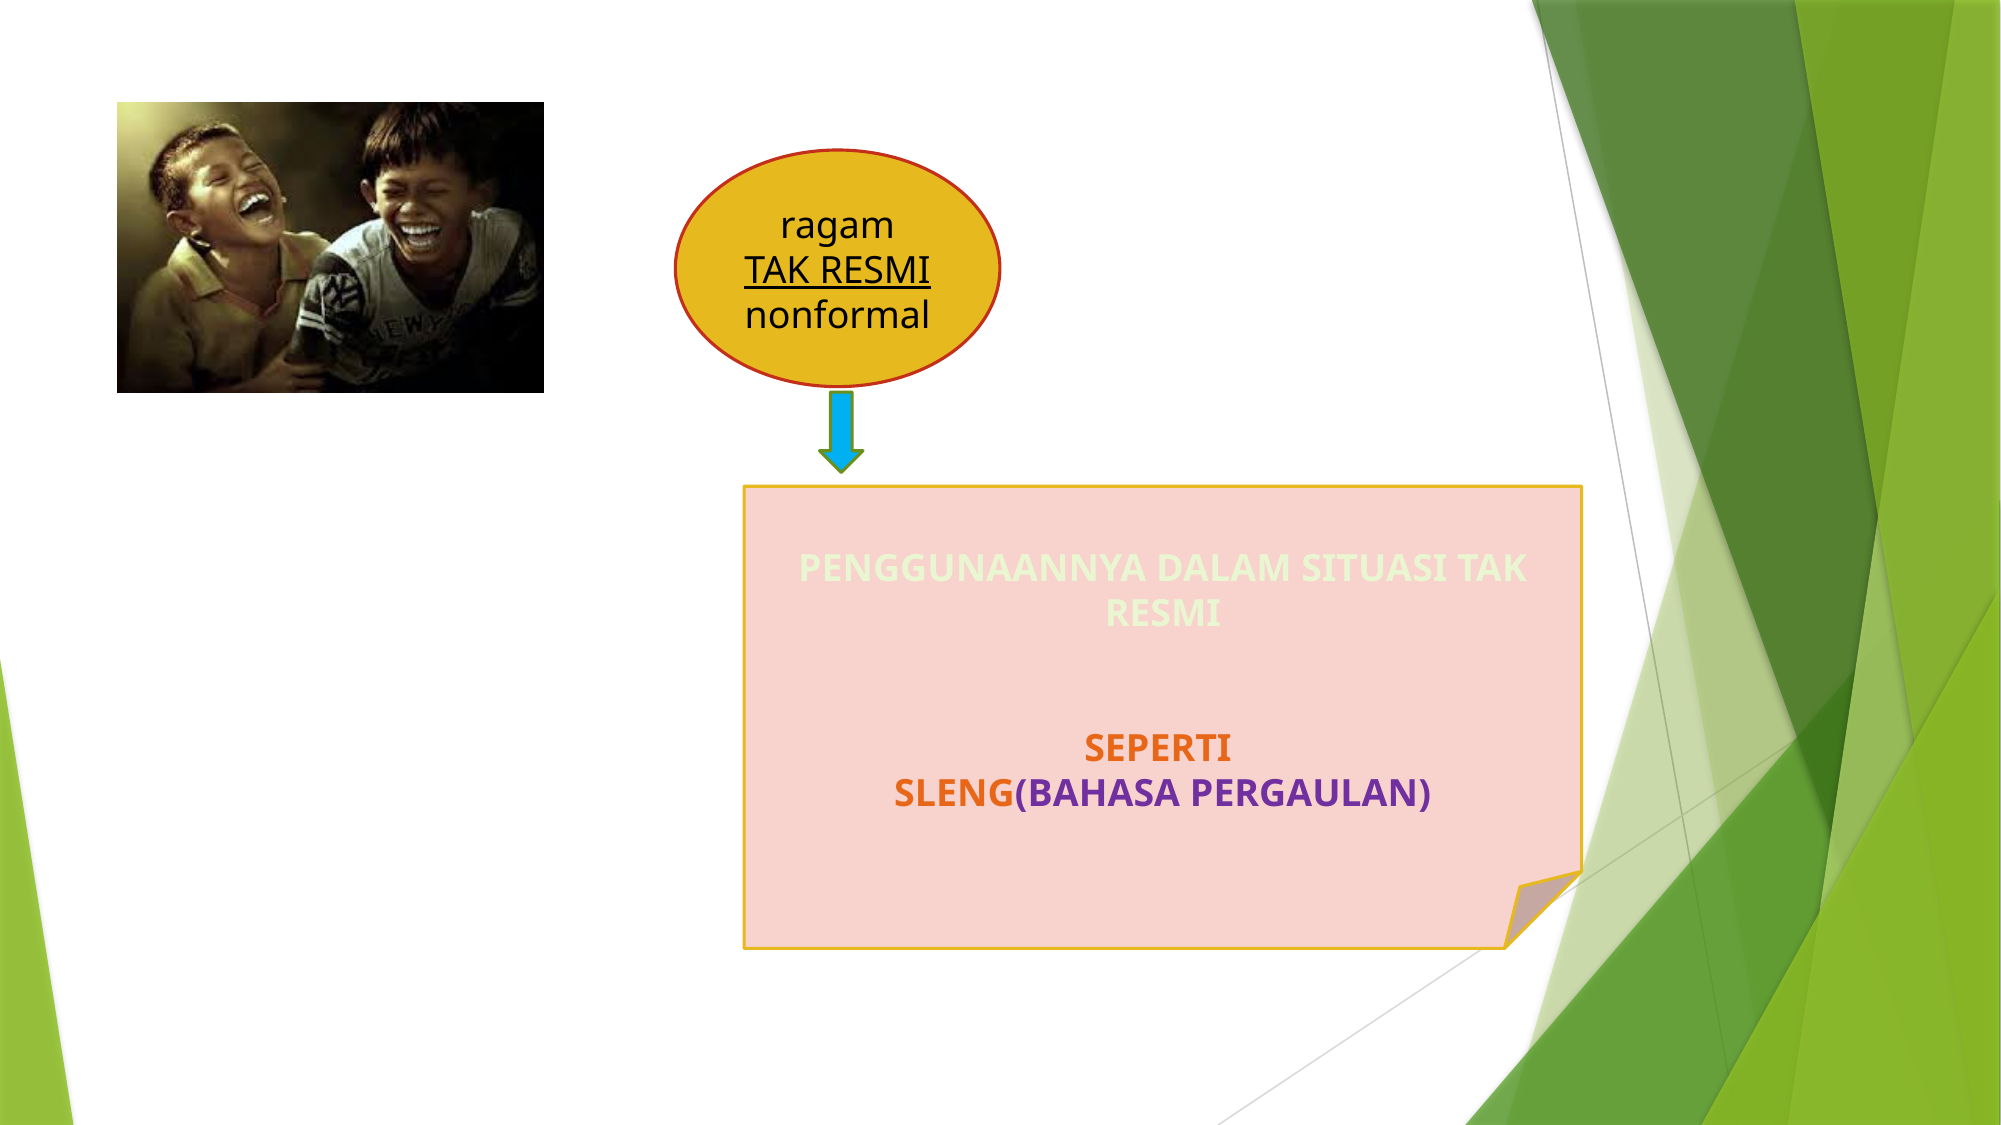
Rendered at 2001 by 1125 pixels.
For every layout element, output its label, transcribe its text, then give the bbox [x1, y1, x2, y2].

text_box [818, 390, 865, 474]
text_box ragam TAK RESMI nonformal [673, 148, 1002, 389]
picture [116, 102, 545, 393]
text_box PENGGUNAANNYA DALAM SITUASI TAK RESMI SEPERTI SLENG(BAHASA PERGAULAN) [742, 484, 1584, 950]
